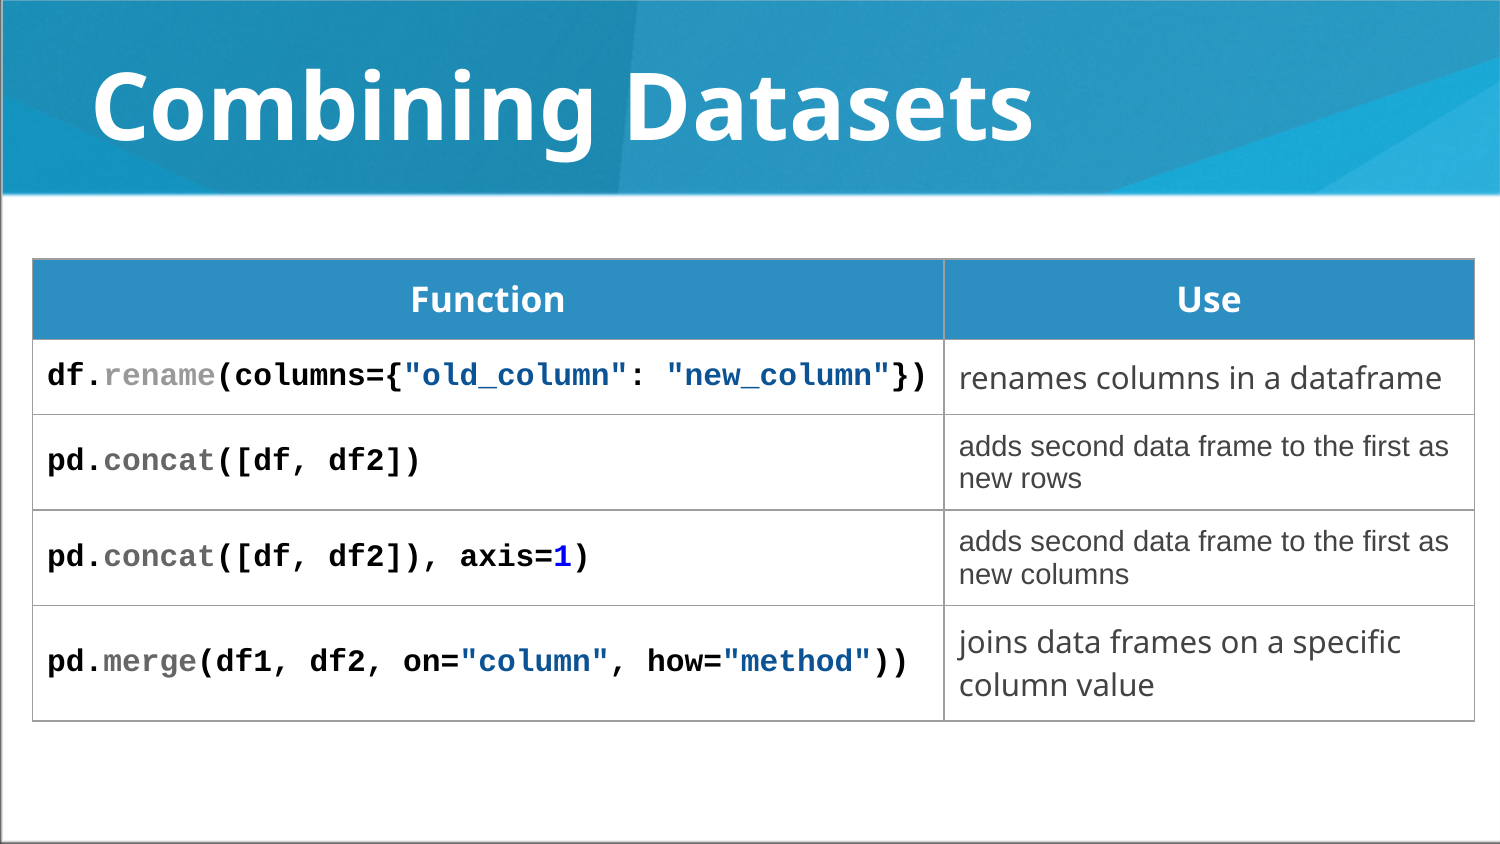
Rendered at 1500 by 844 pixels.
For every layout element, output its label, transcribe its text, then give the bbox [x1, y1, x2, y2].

table_header Function [33, 260, 943, 339]
table_cell renames columns in a dataframe [945, 340, 1474, 414]
table_cell adds second data frame to the first as new columns [945, 511, 1474, 605]
table_cell pd.merge(df1, df2, on="column", how="method")) [33, 606, 943, 720]
picture [0, 0, 1500, 844]
table_cell pd.concat([df, df2]) [33, 415, 943, 509]
table_header Use [945, 260, 1474, 339]
table_cell df.rename(columns={"old_column": "new_column"}) [33, 340, 943, 414]
table_cell joins data frames on a specific column value [945, 606, 1474, 720]
table_cell adds second data frame to the first as new rows [945, 415, 1474, 509]
title Combining Datasets [75, 33, 1425, 175]
table_cell pd.concat([df, df2]), axis=1) [33, 511, 943, 605]
